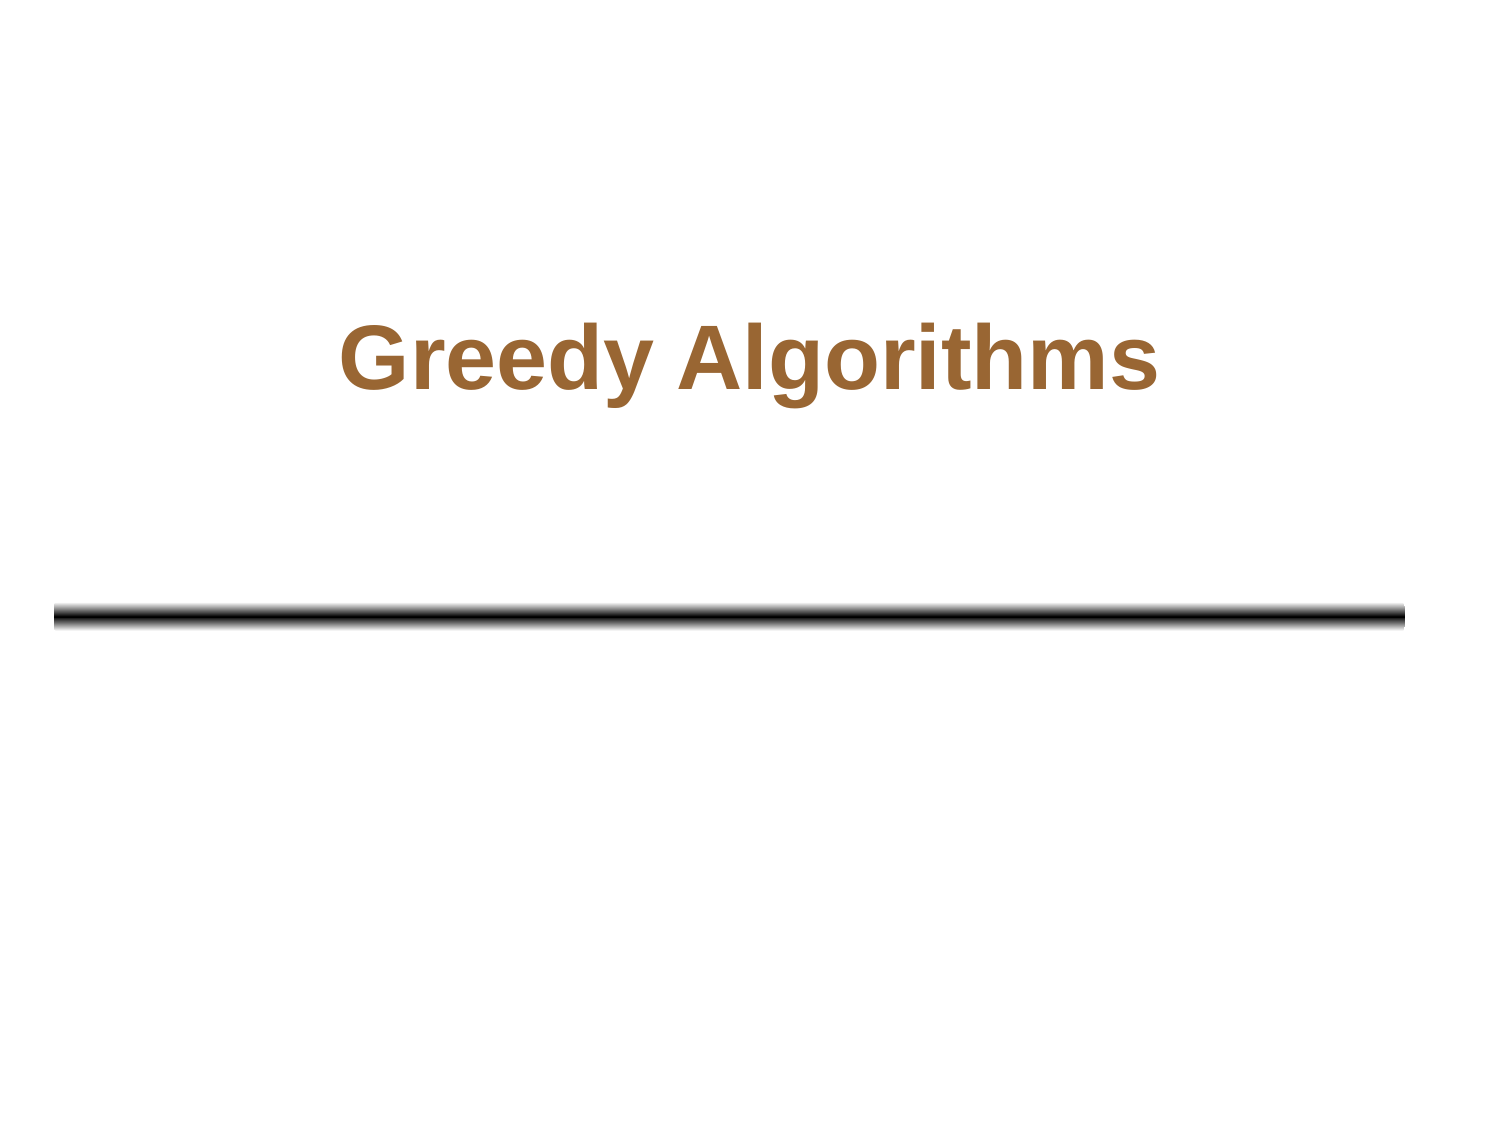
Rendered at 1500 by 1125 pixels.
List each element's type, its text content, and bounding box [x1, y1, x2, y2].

title Greedy Algorithms [112, 224, 1388, 591]
